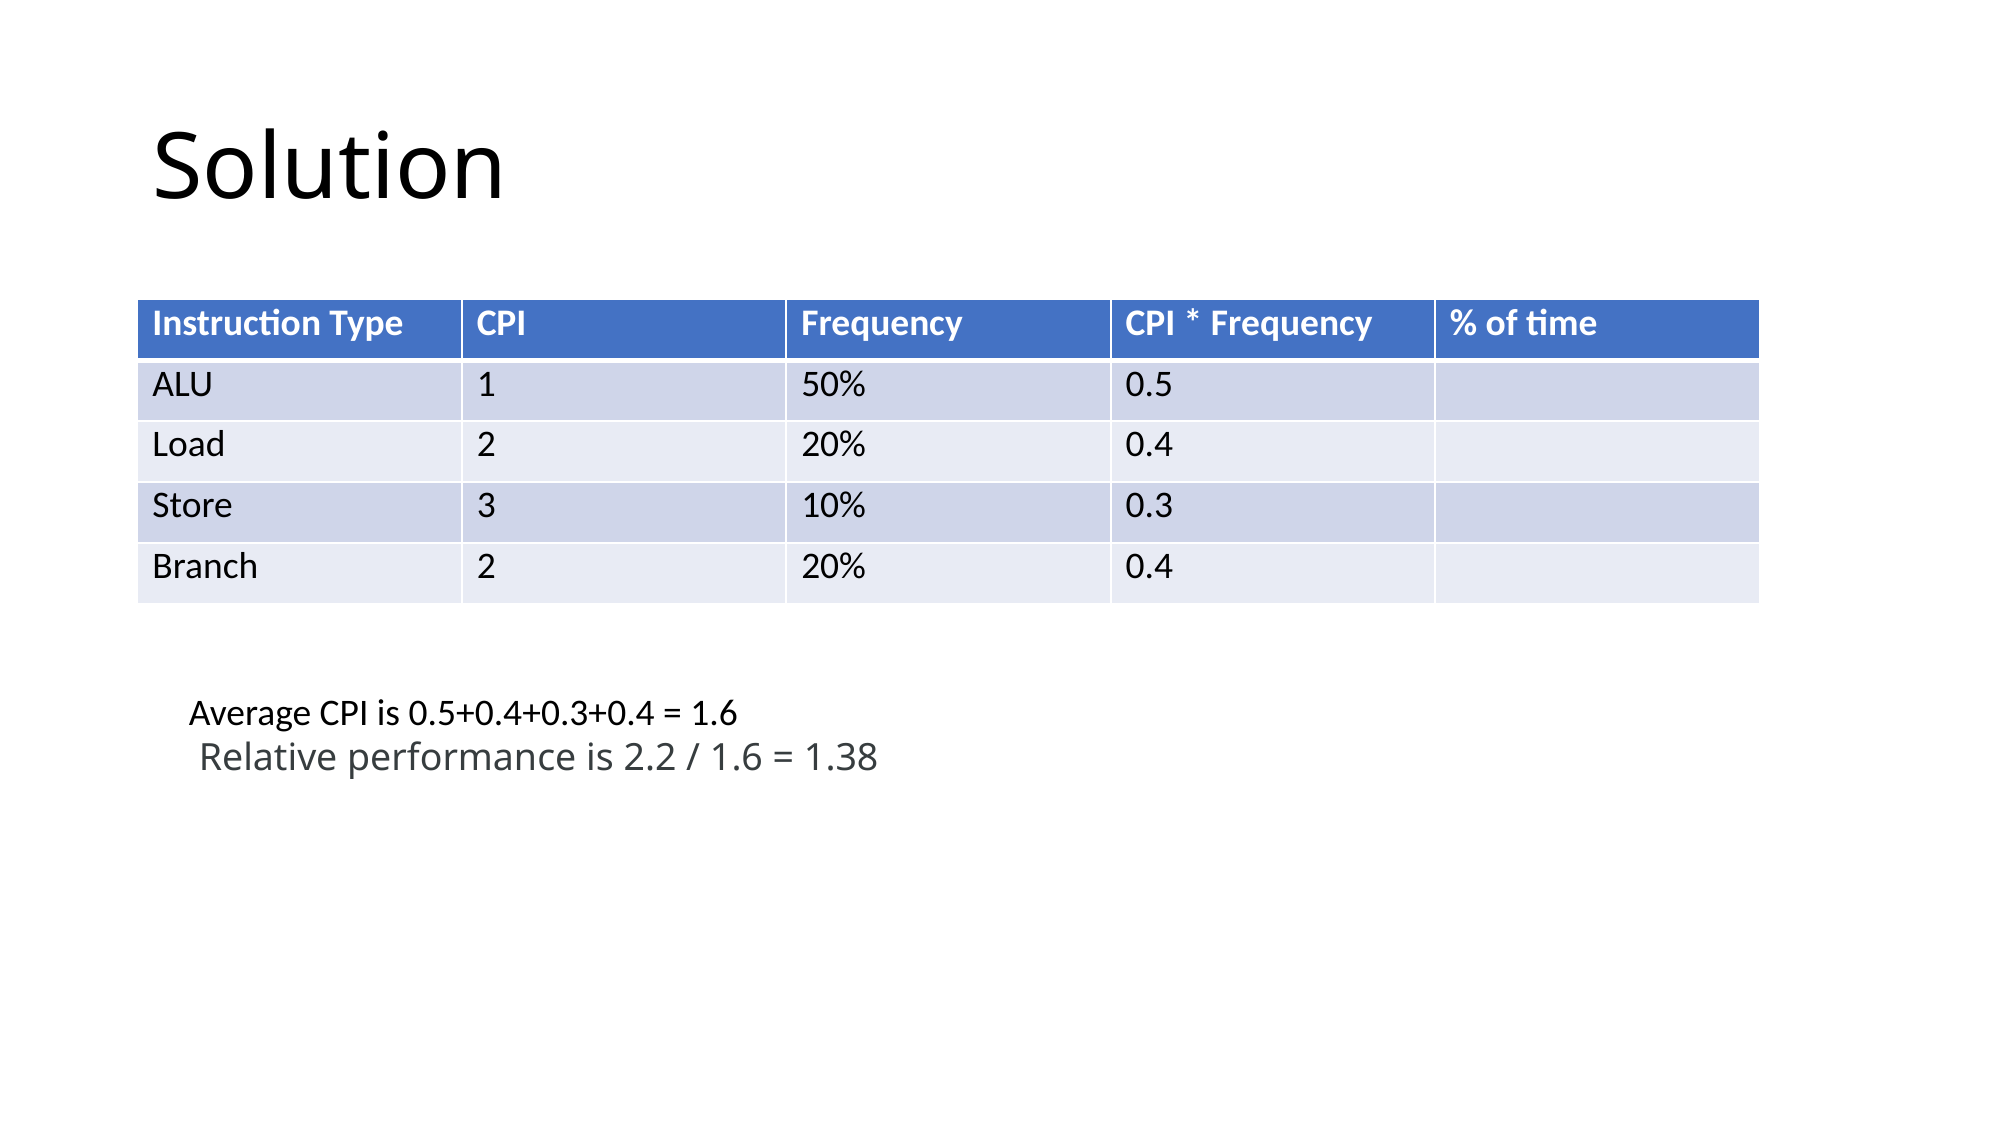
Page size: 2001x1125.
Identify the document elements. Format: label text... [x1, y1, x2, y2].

table_cell Store [138, 483, 461, 542]
table_cell [1436, 363, 1759, 420]
table_header Frequency [787, 300, 1110, 358]
table_header Instruction Type [138, 300, 461, 358]
table_cell 3 [463, 483, 785, 542]
table_cell 0.3 [1112, 483, 1434, 542]
text_box Average CPI is 0.5+0.4+0.3+0.4 = 1.6 Relative performance is 2.2 / 1.6 = 1.38 [174, 680, 1276, 831]
table_cell 1 [463, 363, 785, 420]
table_cell 10% [787, 483, 1110, 542]
table_header CPI [463, 300, 785, 358]
table_header % of time [1436, 300, 1759, 358]
table_cell 50% [787, 363, 1110, 420]
table_cell Load [138, 422, 461, 481]
table_cell [1436, 483, 1759, 542]
table_cell 0.5 [1112, 363, 1434, 420]
table_cell 0.4 [1112, 544, 1434, 603]
table_cell 20% [787, 544, 1110, 603]
table_cell [1436, 544, 1759, 603]
table_cell 2 [463, 422, 785, 481]
title Solution [137, 59, 1863, 278]
table_header CPI * Frequency [1112, 300, 1434, 358]
table_cell ALU [138, 363, 461, 420]
table_cell Branch [138, 544, 461, 603]
table_cell 20% [787, 422, 1110, 481]
table_cell [1436, 422, 1759, 481]
table_cell 2 [463, 544, 785, 603]
table_cell 0.4 [1112, 422, 1434, 481]
